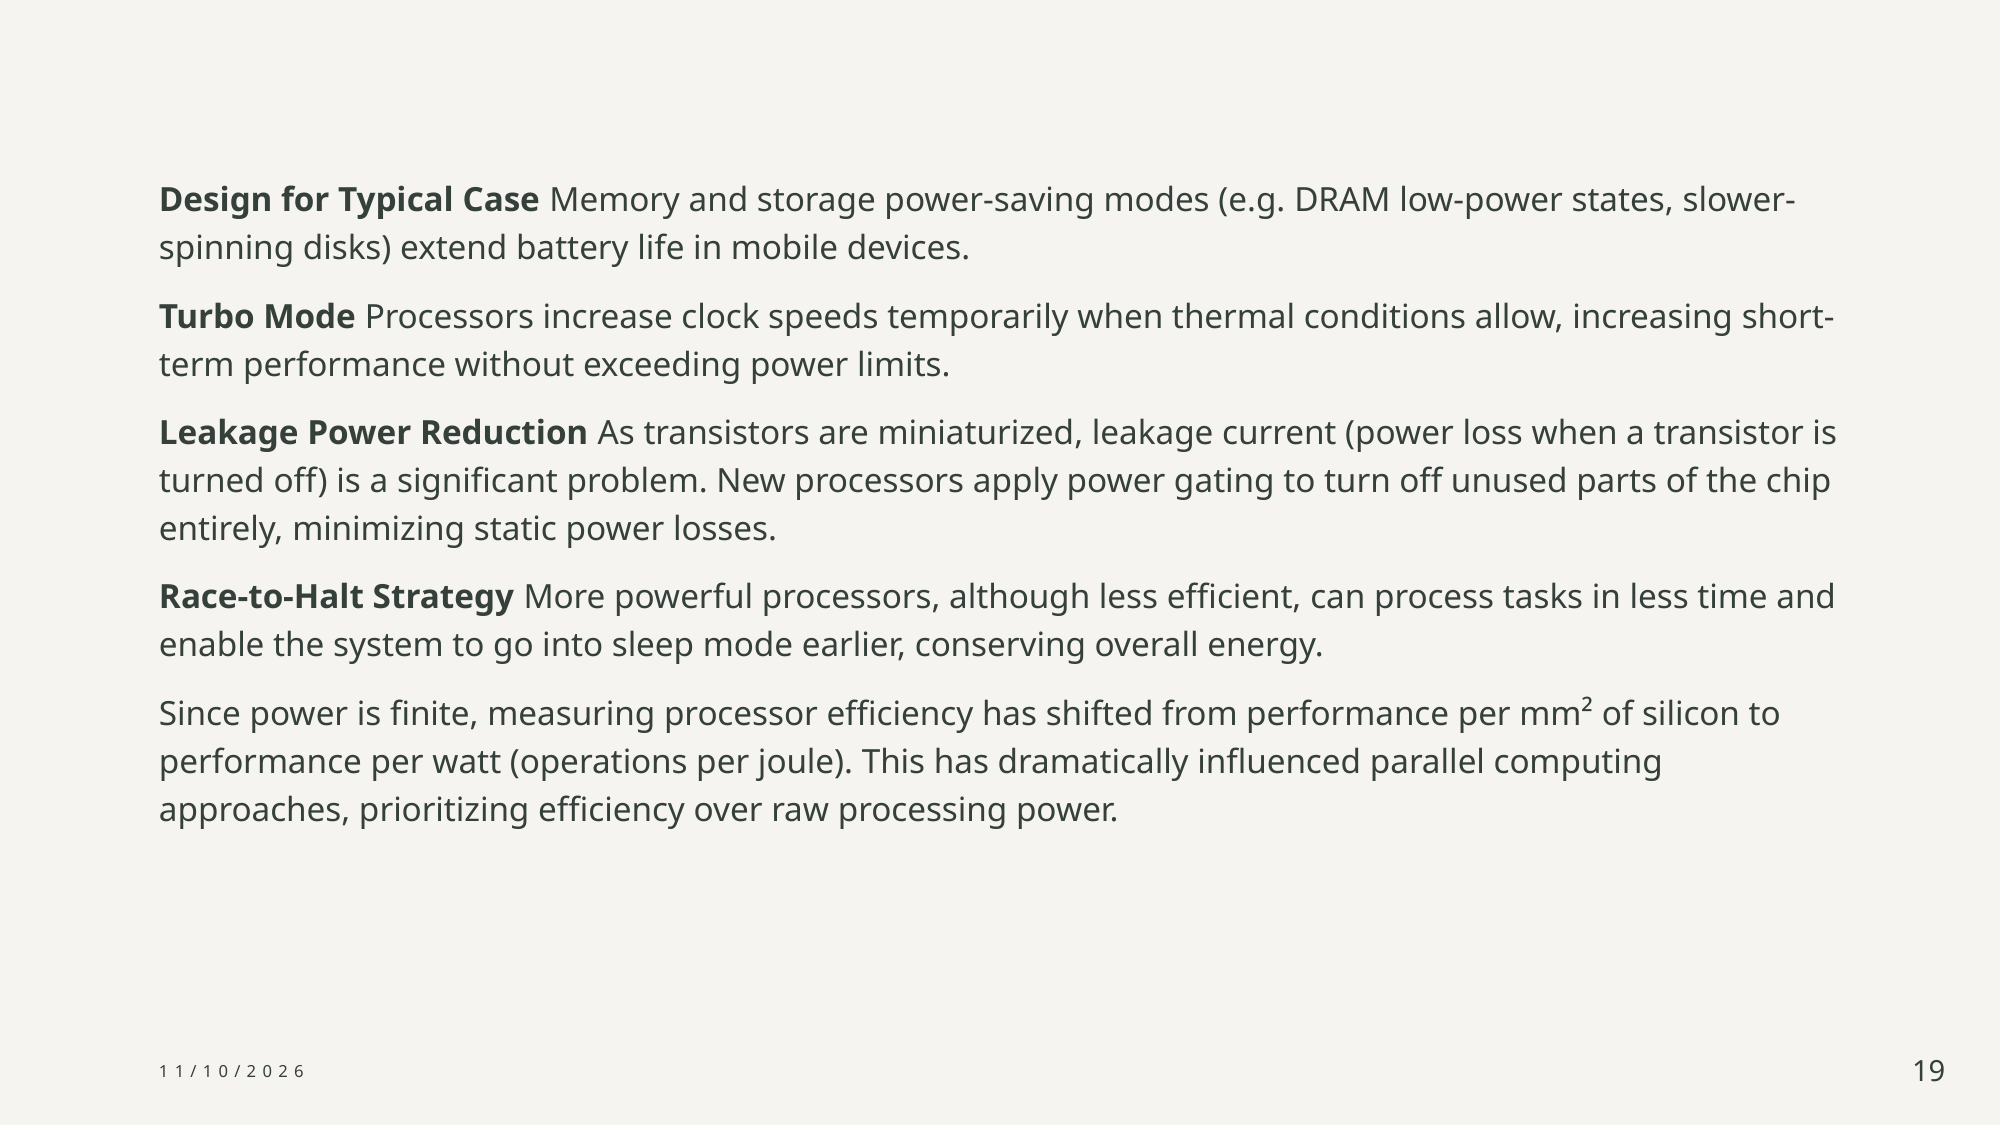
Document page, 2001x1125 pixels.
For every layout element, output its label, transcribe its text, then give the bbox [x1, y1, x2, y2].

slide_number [143, 1042, 594, 1103]
slide_number 19 [1875, 1042, 1961, 1103]
list Design for Typical Case Memory and storage power-saving modes (e.g. DRAM low-power states, slower-spinning disks) extend battery life in mobile devices. Turbo Mode Processors increase clock speeds temporarily when thermal conditions allow, increasing short-term performance without exceeding power limits. Leakage Power Reduction As transistors are miniaturized, leakage current (power loss when a transistor is turned off) is a significant problem. New processors apply power gating to turn off unused parts of the chip entirely, minimizing static power losses. Race-to-Halt Strategy More powerful processors, although less efficient, can process tasks in less time and enable the system to go into sleep mode earlier, conserving overall energy. Since power is finite, measuring processor efficiency has shifted from performance per mm² of silicon to performance per watt (operations per joule). This has dramatically influenced parallel computing approaches, prioritizing efficiency over raw processing power. [143, 162, 1857, 962]
